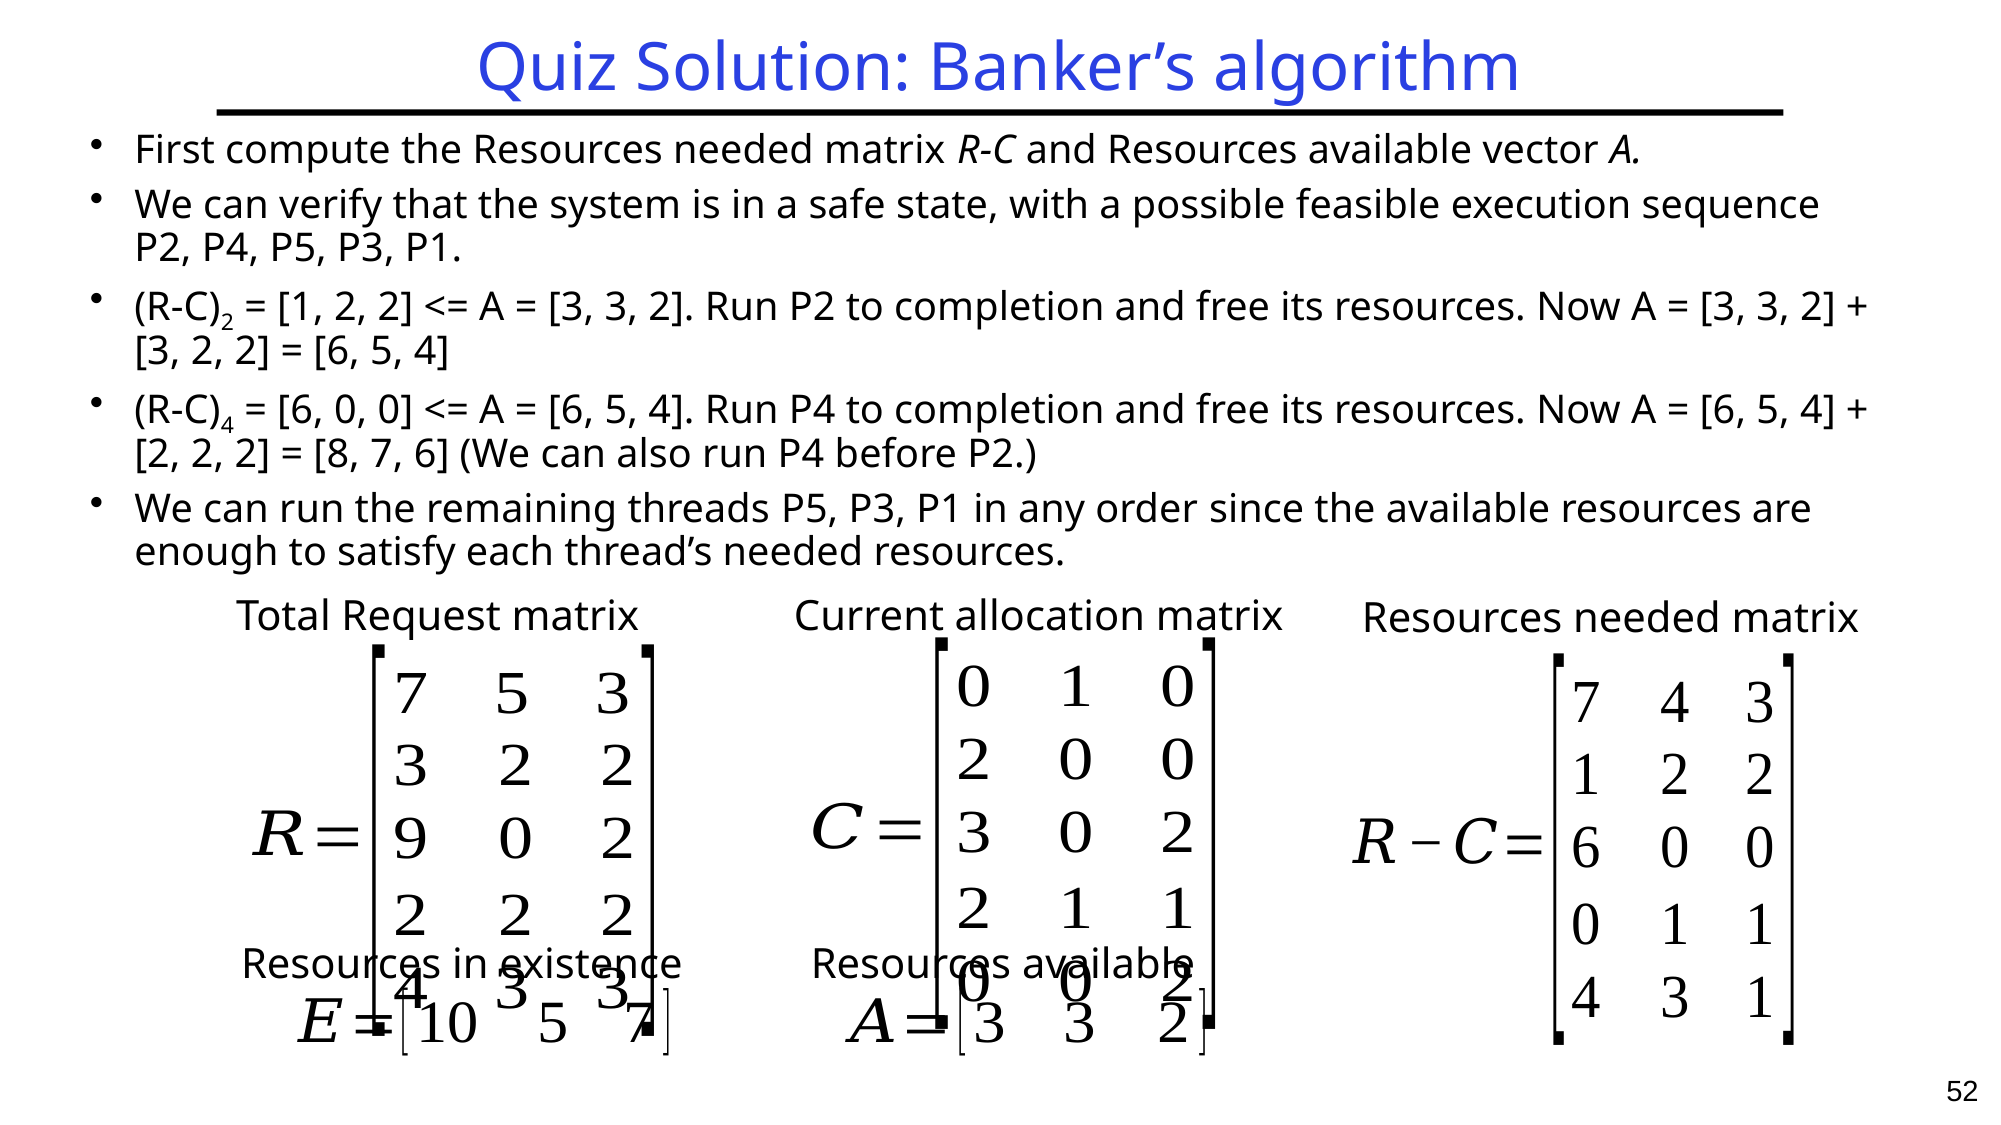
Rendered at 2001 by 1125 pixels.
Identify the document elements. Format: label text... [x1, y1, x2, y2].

text_box Resources available [796, 929, 935, 995]
title Quiz Solution: Banker’s algorithm [216, 24, 1784, 113]
text_box Current allocation matrix [779, 583, 1299, 647]
text_box Total Request matrix [221, 583, 654, 647]
text_box Resources in existence [226, 929, 698, 995]
text_box Resources needed matrix [1347, 583, 1874, 648]
list First compute the Resources needed matrix R-C and Resources available vector A. We can verify that the system is in a safe state, with a possible feasible execution sequence P2, P4, P5, P3, P1. (R-C)2 = [1, 2, 2] <= A = [3, 3, 2]. Run P2 to completion and free its resources. Now A = [3, 3, 2] + [3, 2, 2] = [6, 5, 4] (R-C)4 = [6, 0, 0] <= A = [6, 5, 4]. Run P4 to completion and free its resources. Now A = [6, 5, 4] + [2, 2, 2] = [8, 7, 6] (We can also run P4 before P2.) We can run the remaining threads P5, P3, P1 in any order since the available resources are enough to satisfy each thread’s needed resources. [75, 122, 1892, 583]
text_box Resources available [939, 929, 1211, 995]
